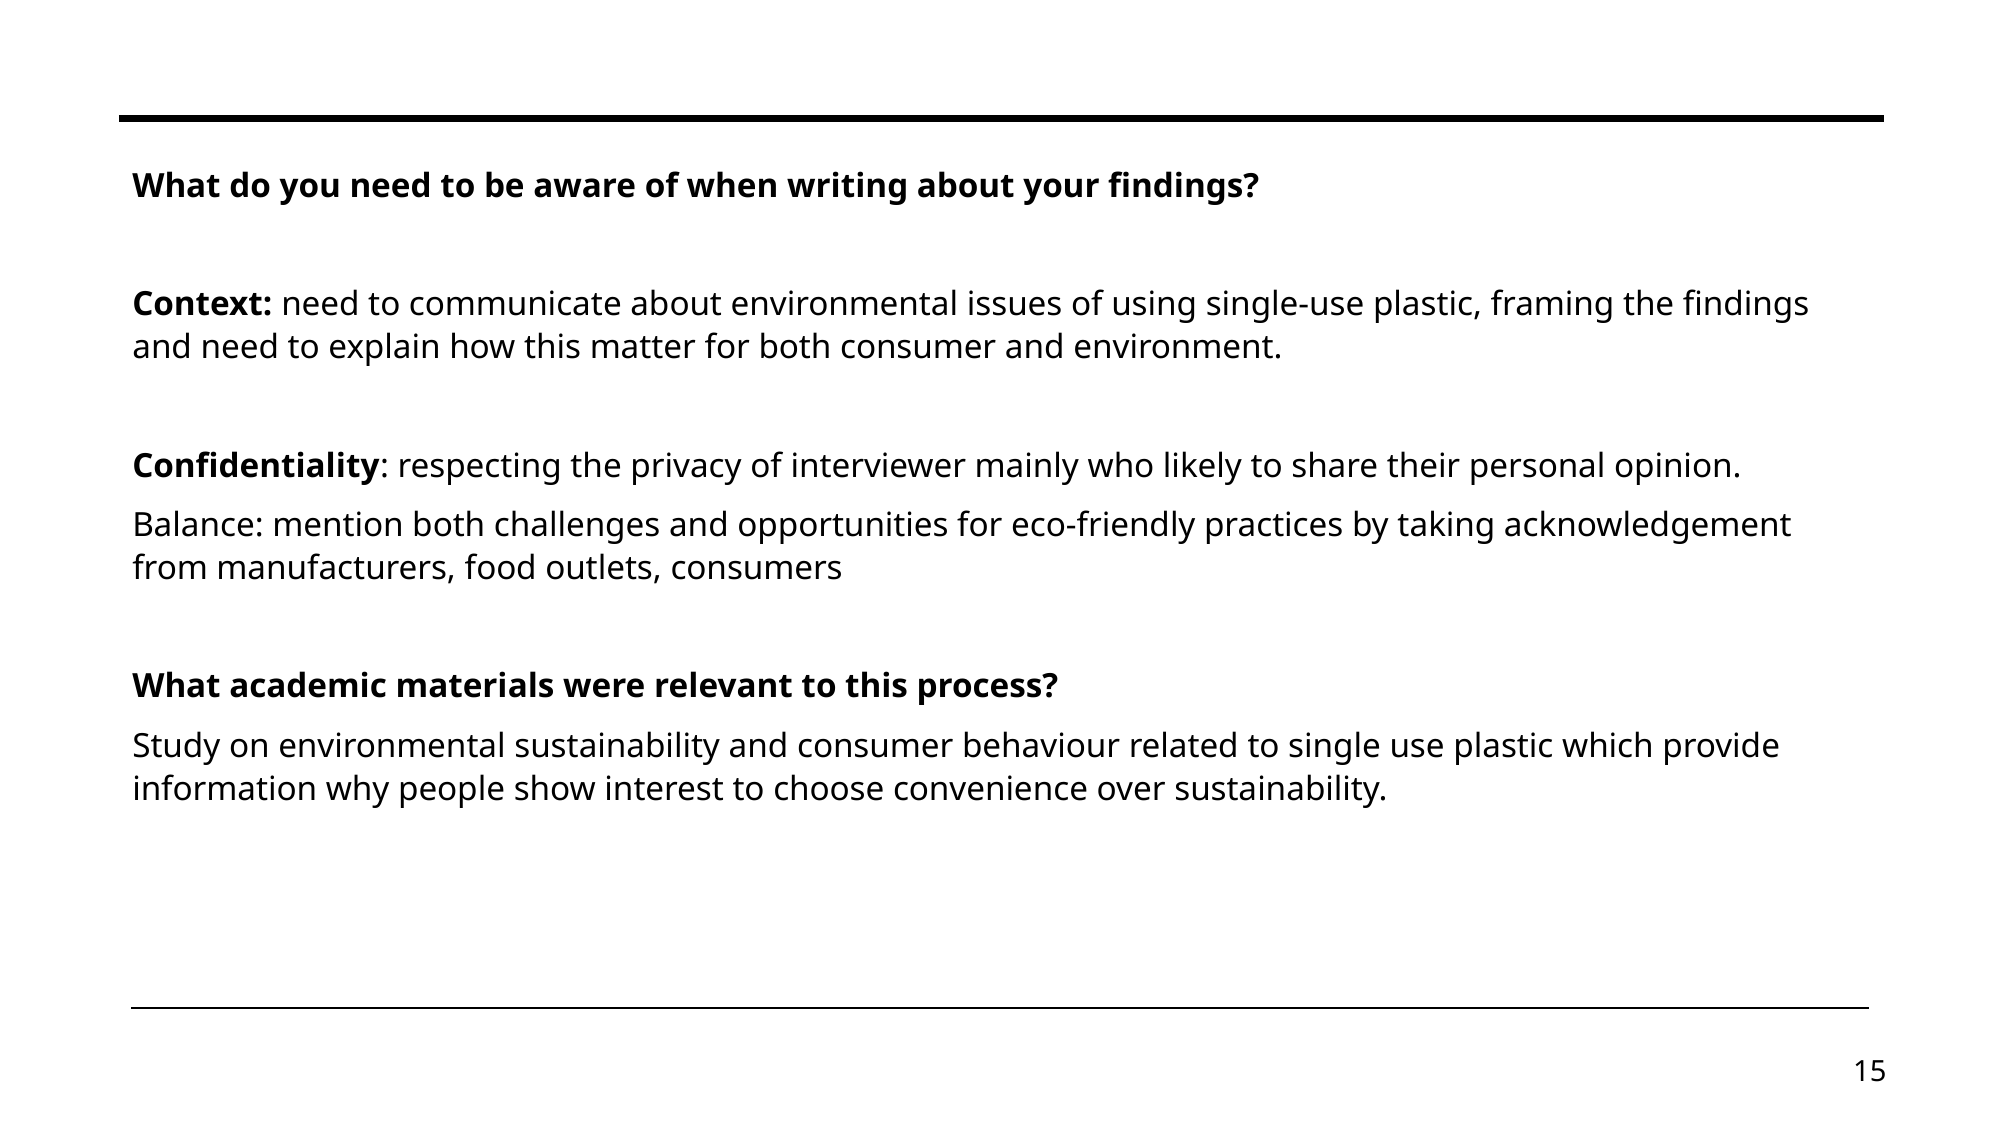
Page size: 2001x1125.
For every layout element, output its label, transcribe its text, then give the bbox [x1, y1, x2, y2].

slide_number 15 [1791, 1042, 1902, 1103]
text_box What do you need to be aware of when writing about your findings? Context: need to communicate about environmental issues of using single-use plastic, framing the findings and need to explain how this matter for both consumer and environment. Confidentiality: respecting the privacy of interviewer mainly who likely to share their personal opinion. Balance: mention both challenges and opportunities for eco-friendly practices by taking acknowledgement from manufacturers, food outlets, consumers What academic materials were relevant to this process? Study on environmental sustainability and consumer behaviour related to single use plastic which provide information why people show interest to choose convenience over sustainability. [117, 153, 1853, 814]
